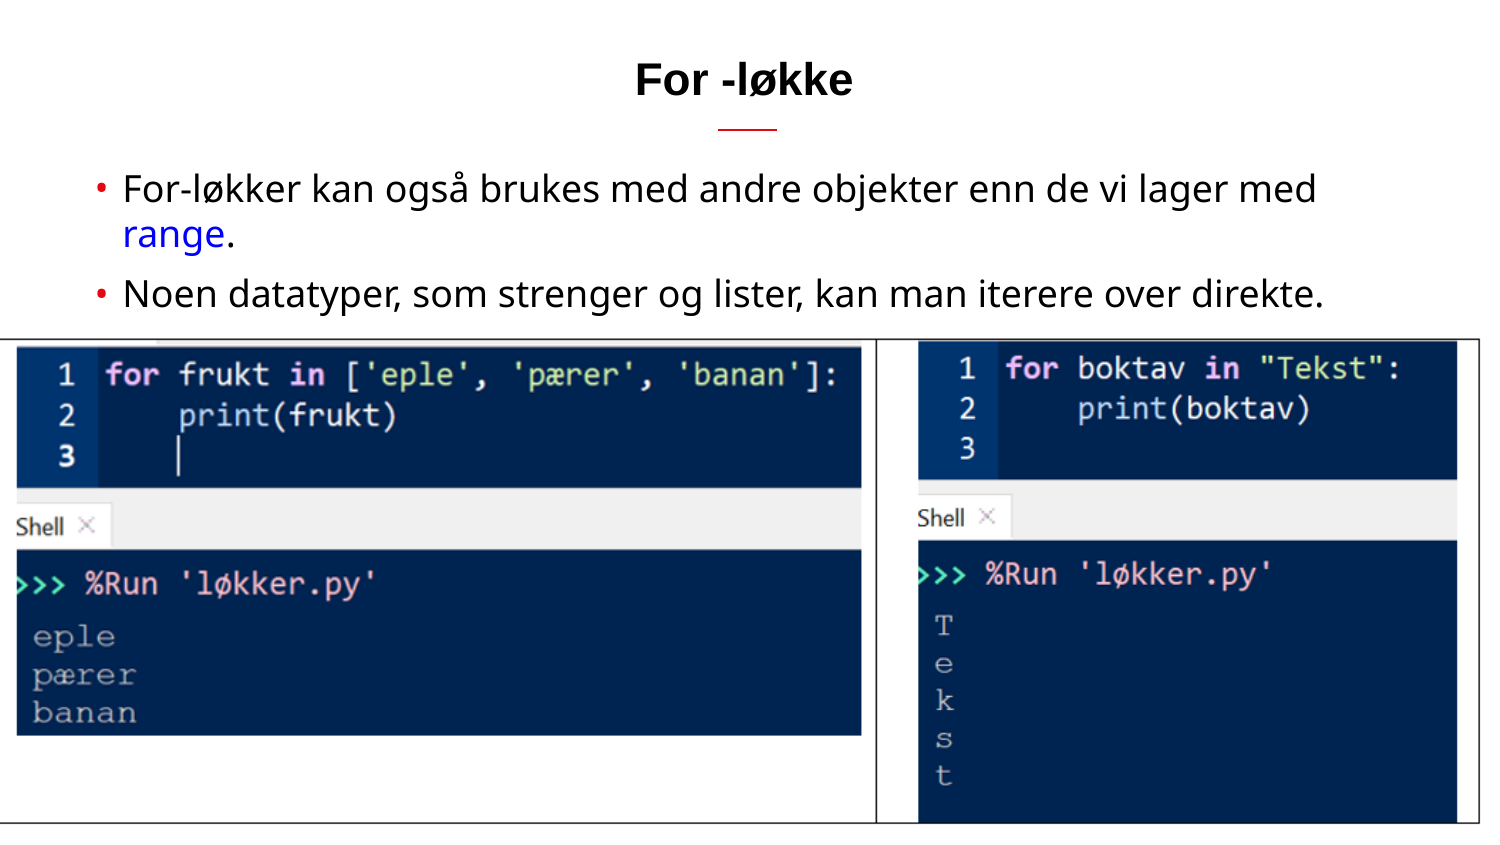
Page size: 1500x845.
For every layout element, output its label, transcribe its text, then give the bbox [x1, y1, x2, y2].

list For-løkker kan også brukes med andre objekter enn de vi lager med range. Noen datatyper, som strenger og lister, kan man iterere over direkte. [94, 164, 1394, 316]
title For -løkke [94, 47, 1395, 107]
picture [0, 316, 1500, 844]
